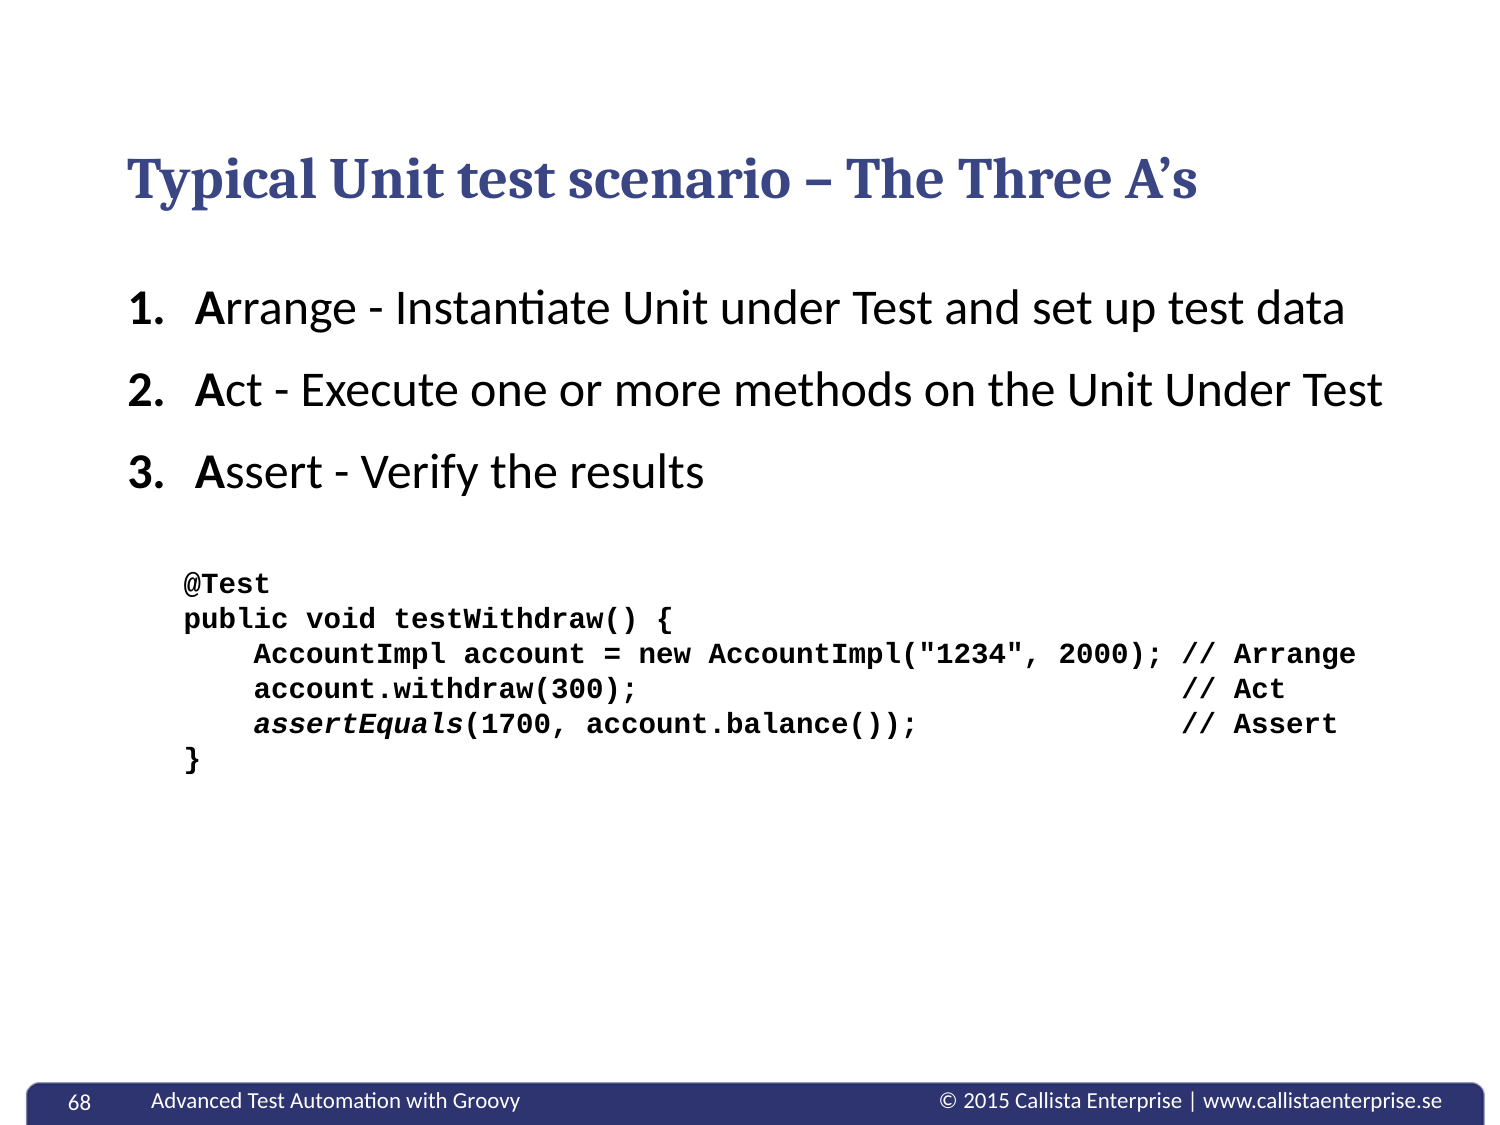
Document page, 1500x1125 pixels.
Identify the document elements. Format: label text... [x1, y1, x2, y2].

picture [0, 0, 1500, 1125]
title Typical Unit test scenario – The Three A’s [112, 93, 1412, 219]
list Arrange - Instantiate Unit under Test and set up test data Act - Execute one or more methods on the Unit Under Test Assert - Verify the results @Test public void testWithdraw() { AccountImpl account = new AccountImpl("1234", 2000); // Arrange account.withdraw(300); // Act assertEquals(1700, account.balance()); // Assert } [112, 255, 1447, 1024]
